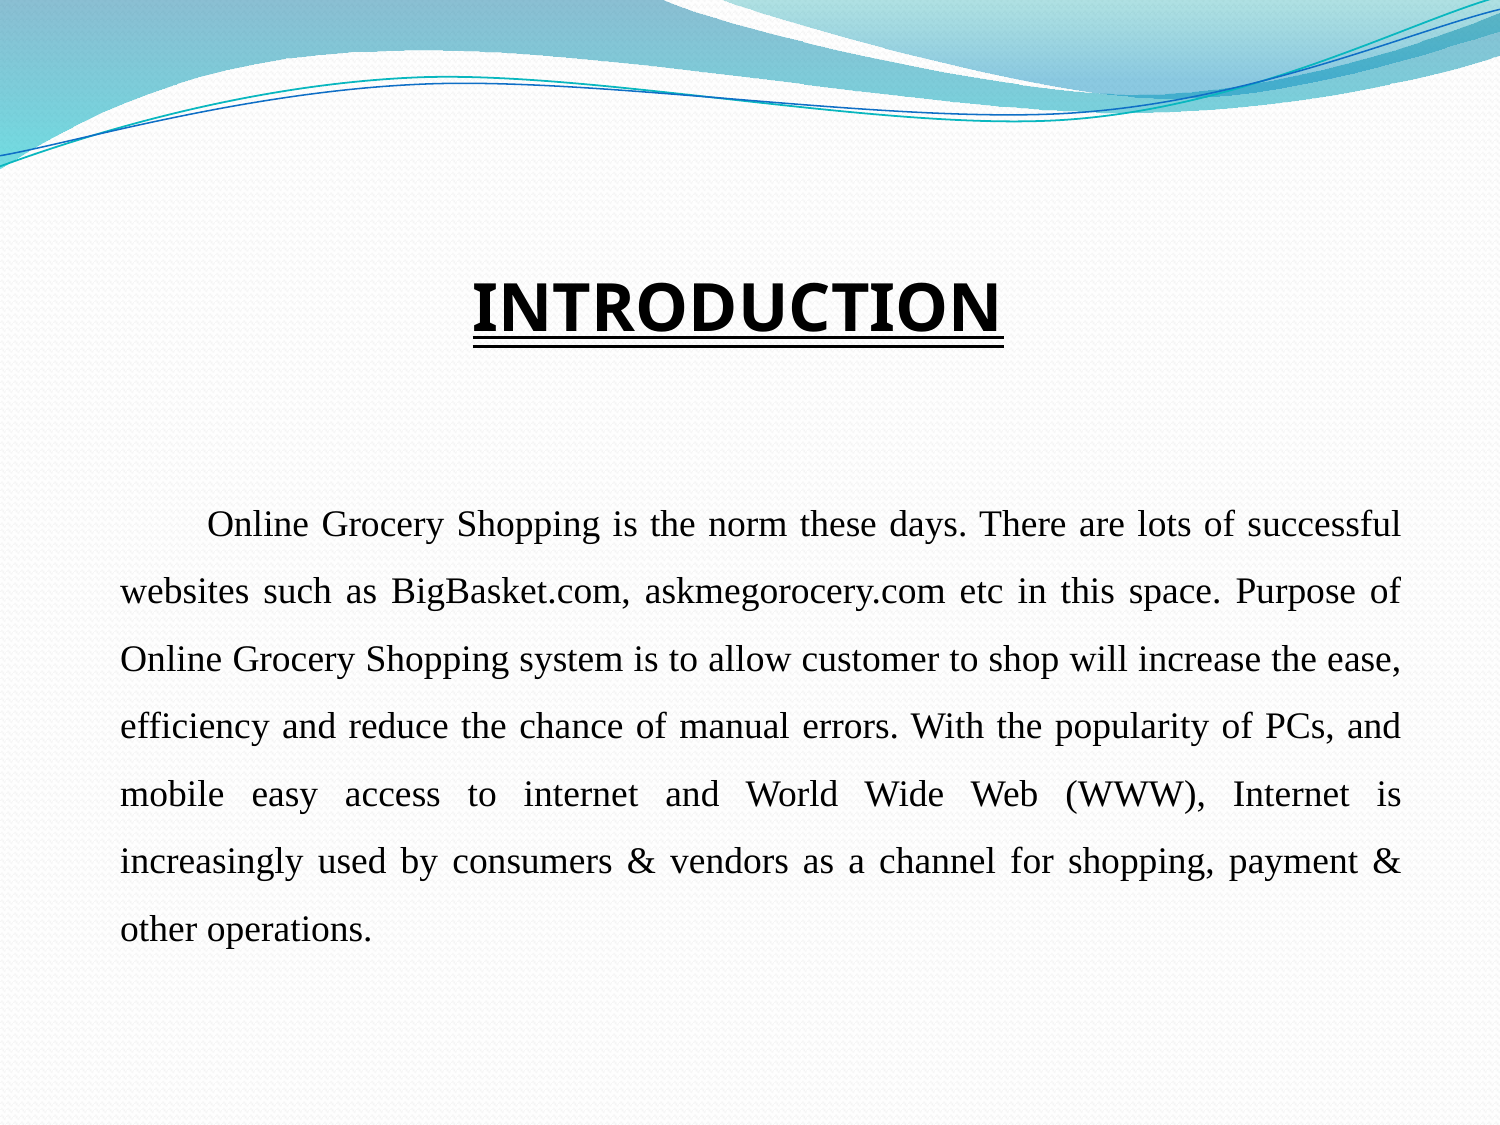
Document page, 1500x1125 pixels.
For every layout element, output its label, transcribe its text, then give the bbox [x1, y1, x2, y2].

text_box INTRODUCTION [23, 257, 1454, 353]
text_box Online Grocery Shopping is the norm these days. There are lots of successful websites such as BigBasket.com, askmegorocery.com etc in this space. Purpose of Online Grocery Shopping system is to allow customer to shop will increase the ease, efficiency and reduce the chance of manual errors. With the popularity of PCs, and mobile easy access to internet and World Wide Web (WWW), Internet is increasingly used by consumers & vendors as a channel for shopping, payment & other operations. [105, 468, 1418, 1001]
